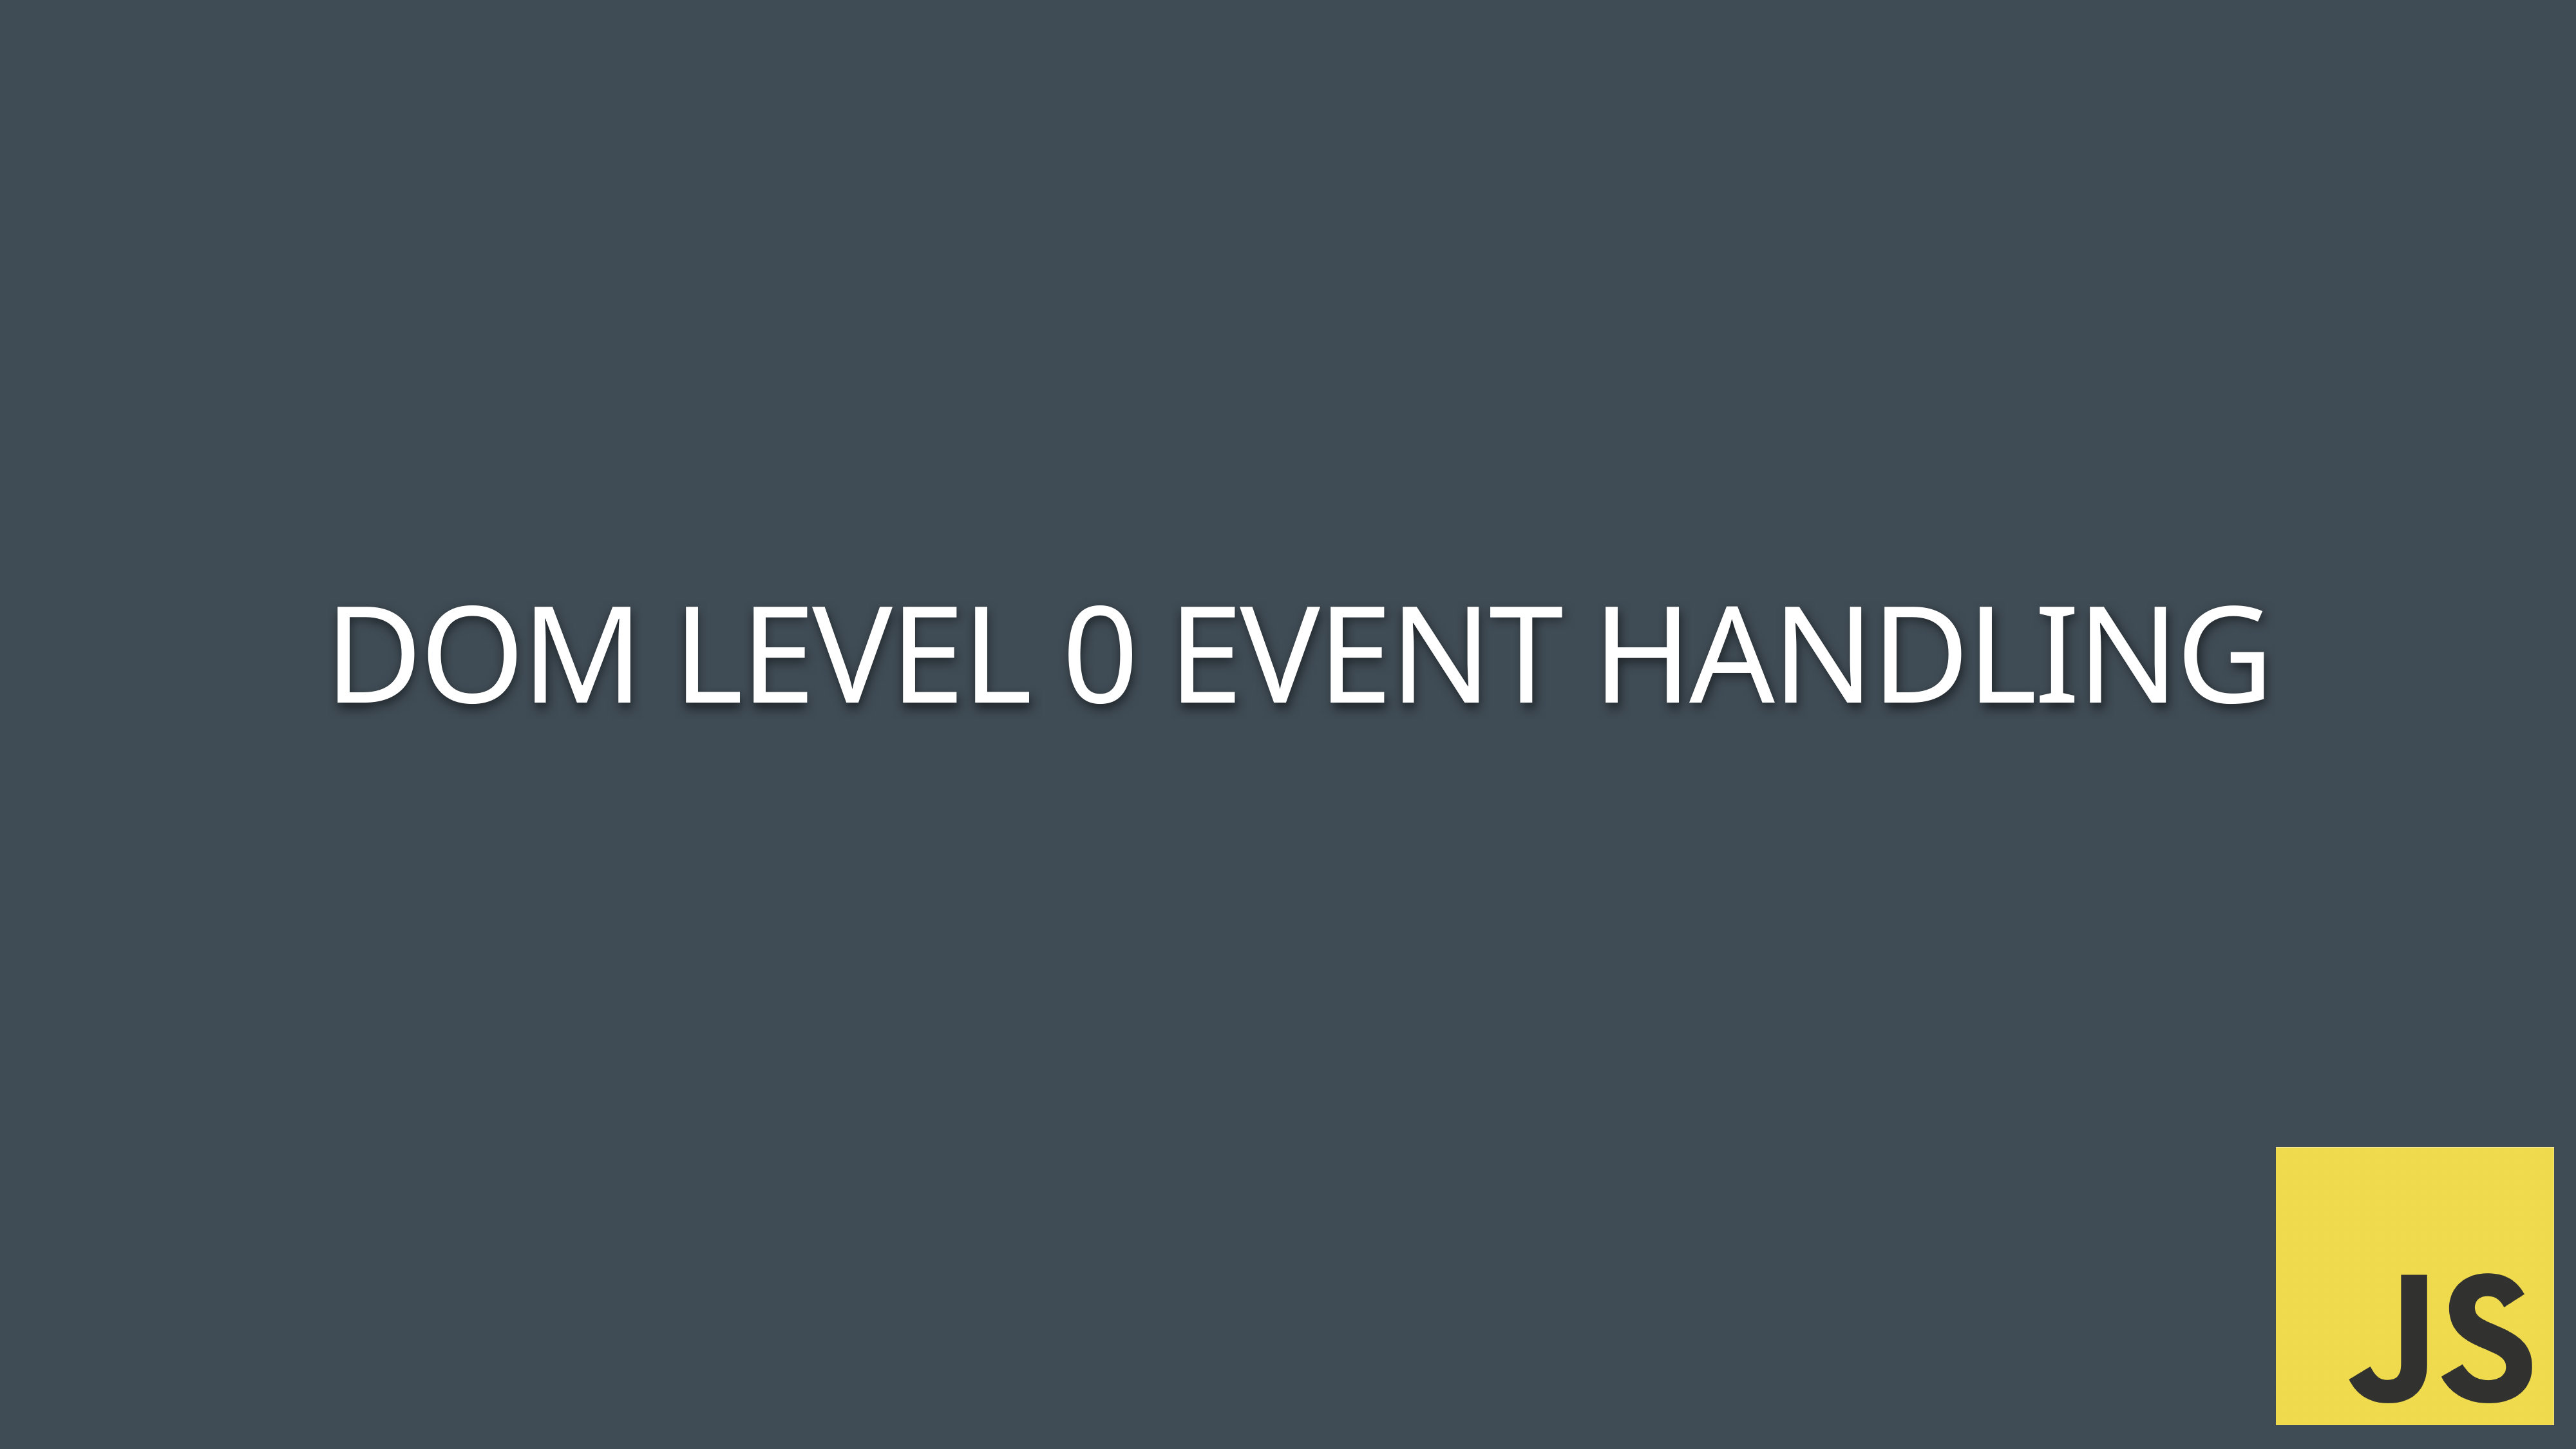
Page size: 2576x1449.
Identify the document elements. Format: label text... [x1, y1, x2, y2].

text_box DOM LEVEL 0 EVENT HANDLING [113, 568, 2486, 730]
picture [2276, 1147, 2555, 1425]
